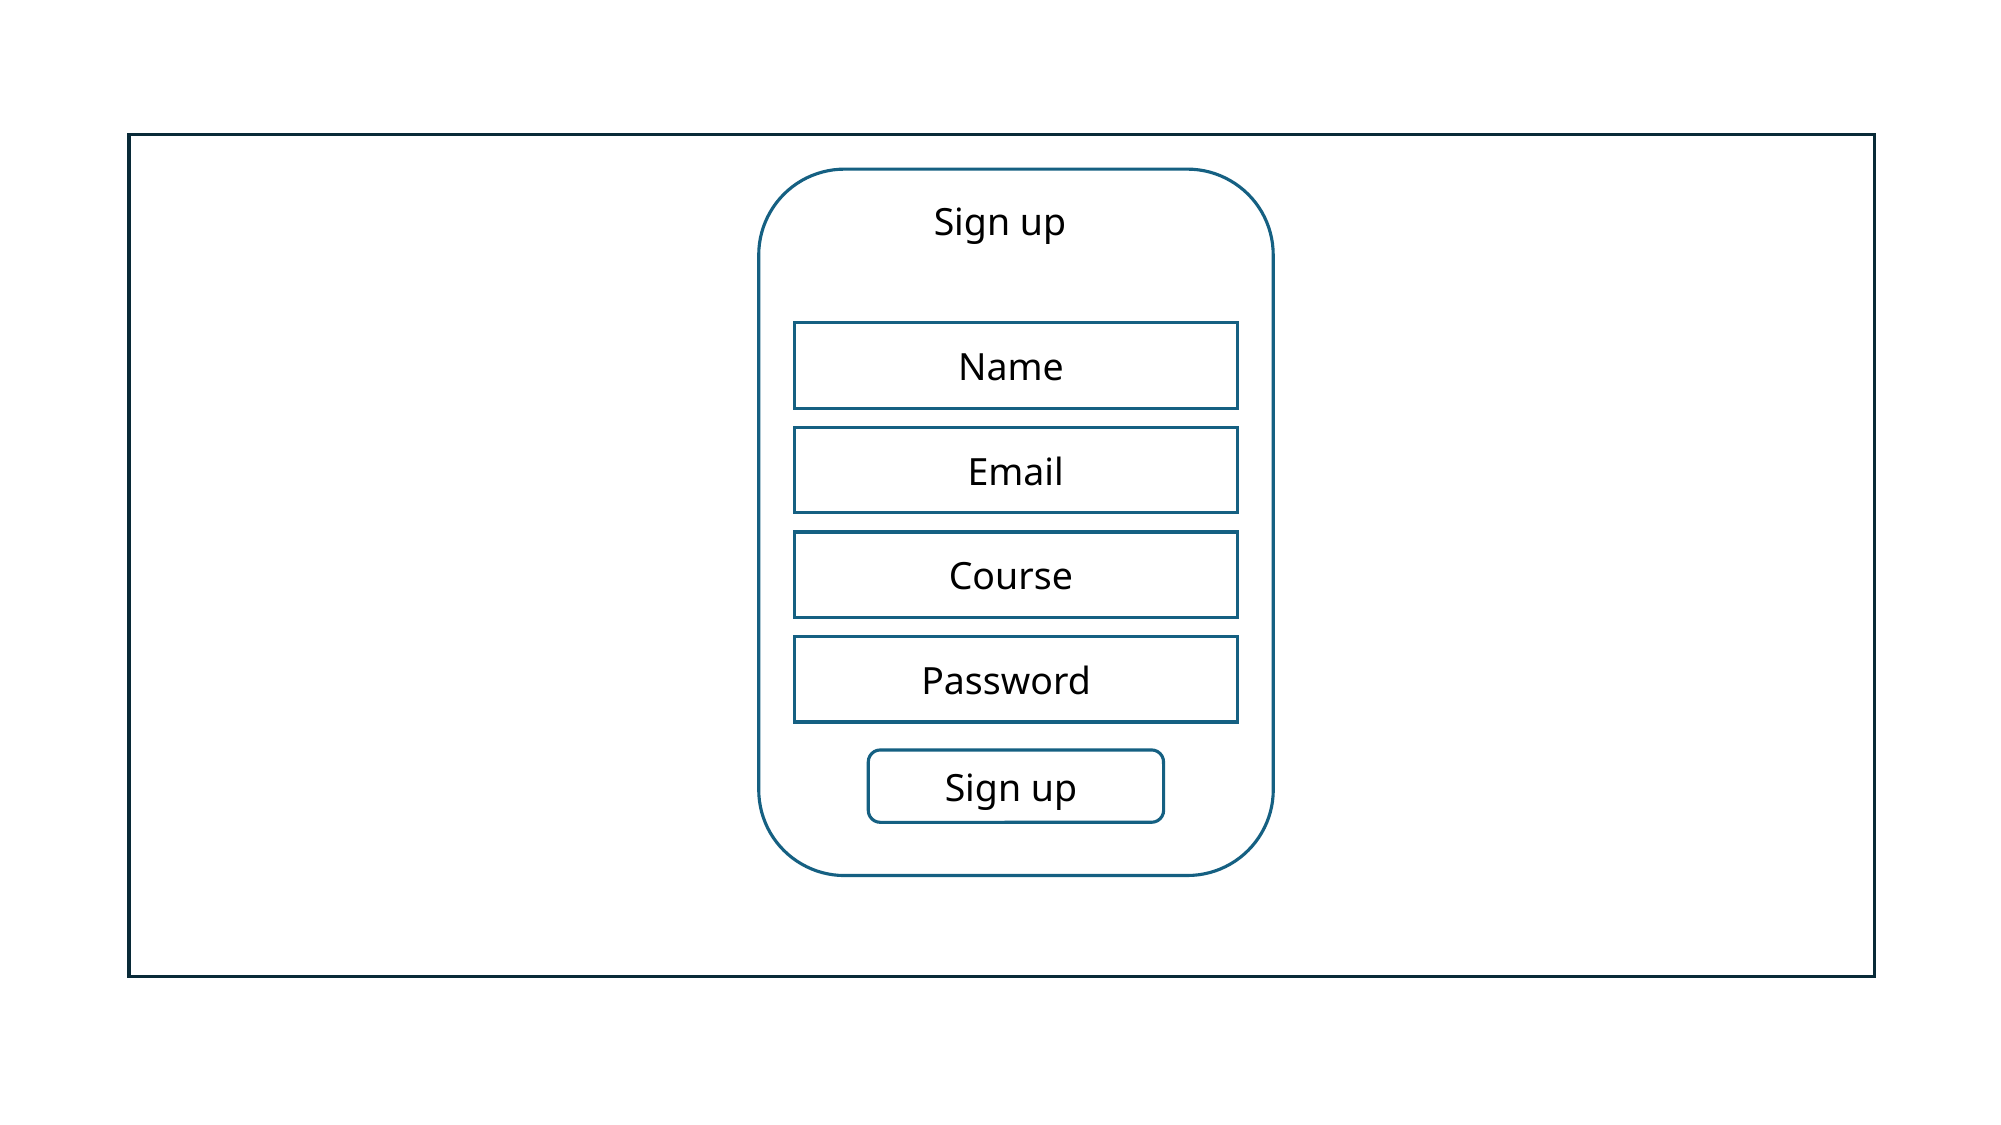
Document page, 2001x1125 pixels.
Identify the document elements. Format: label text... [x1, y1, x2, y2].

text_box [757, 167, 1275, 878]
text_box Name [793, 321, 1239, 410]
text_box Sign up [844, 190, 1156, 251]
text_box Sign up [866, 748, 1166, 824]
text_box Password [793, 635, 1239, 724]
text_box Email [793, 426, 1239, 514]
text_box Course [793, 530, 1239, 619]
text_box [127, 133, 1876, 978]
